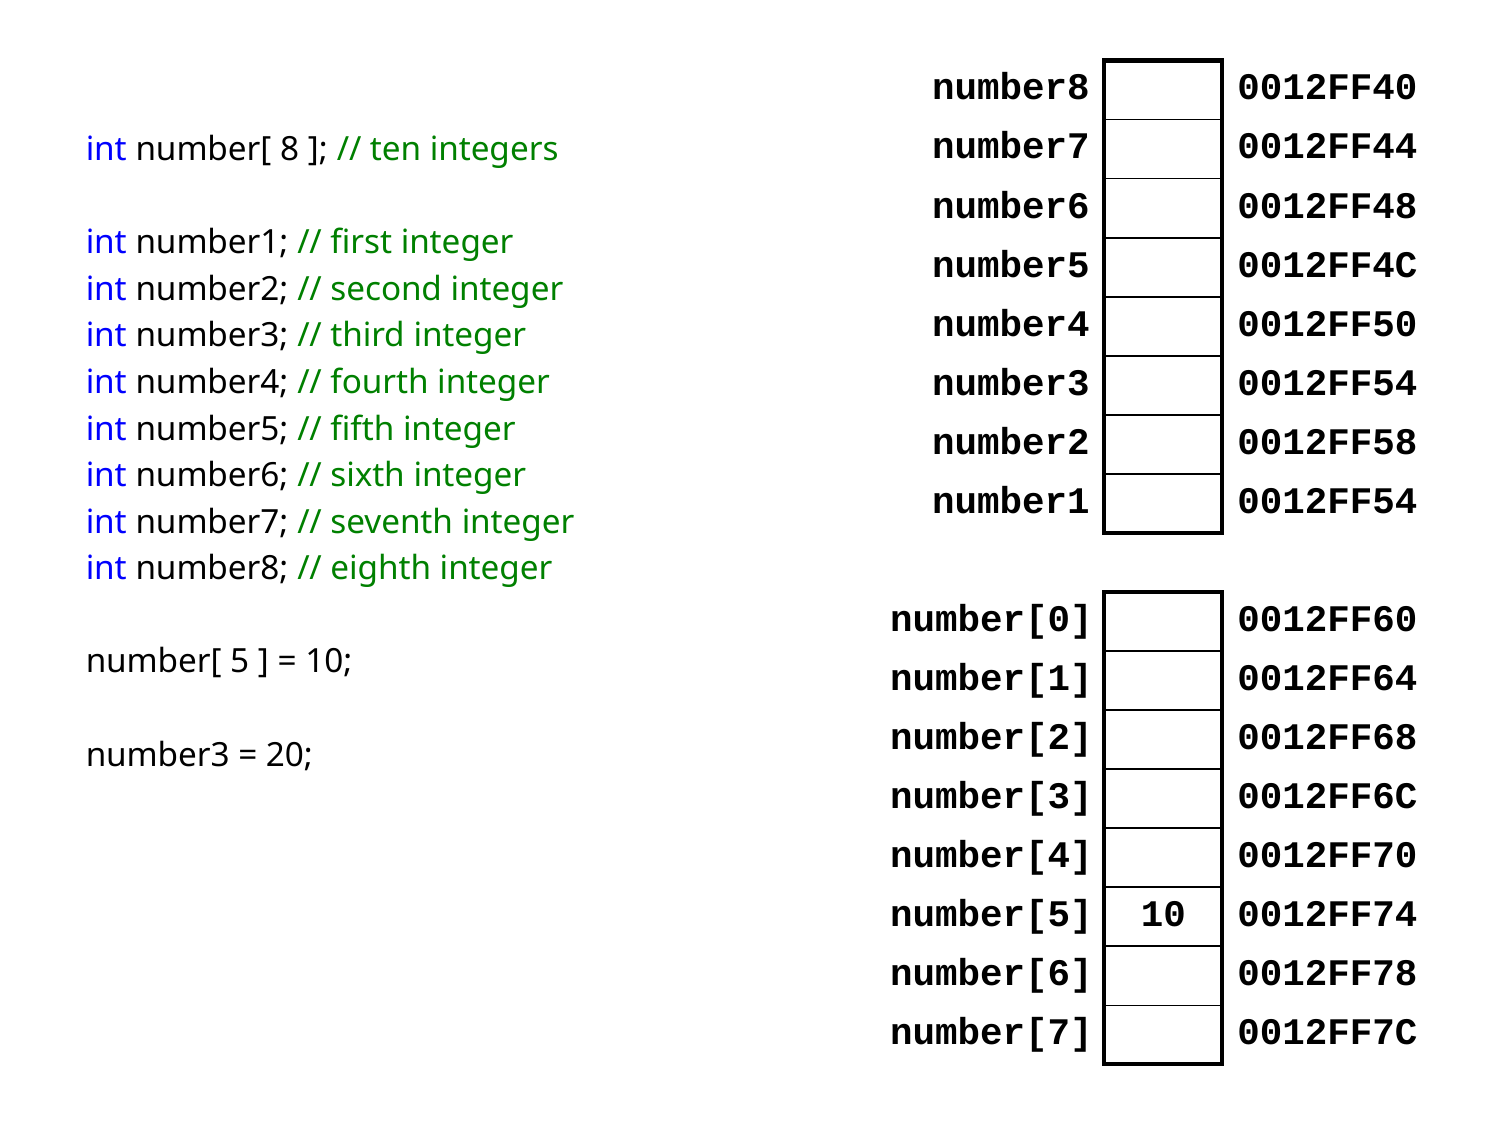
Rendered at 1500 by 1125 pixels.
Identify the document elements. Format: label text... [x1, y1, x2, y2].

table_header [1106, 63, 1220, 119]
table_cell 0012FF58 [1224, 415, 1429, 474]
table_cell [1106, 416, 1220, 473]
table_cell [1106, 298, 1220, 355]
table_cell number6 [898, 179, 1102, 238]
table_cell 10 [1106, 888, 1220, 945]
table_cell 0012FF44 [1224, 120, 1429, 179]
table_cell number2 [898, 415, 1102, 474]
table_cell 0012FF78 [1224, 946, 1429, 1005]
table_cell number[3] [868, 769, 1102, 828]
table_cell number7 [898, 120, 1102, 179]
table_cell [1106, 770, 1220, 827]
list int number[ 8 ]; // ten integers int number1; // first integer int number2; // second integer int number3; // third integer int number4; // fourth integer int number5; // fifth integer int number6; // sixth integer int number7; // seventh integer int number8; // eighth integer number[ 5 ] = 10; number3 = 20; [70, 119, 751, 799]
table_cell 0012FF68 [1224, 710, 1429, 769]
table_cell number3 [898, 356, 1102, 415]
table_cell number4 [898, 297, 1102, 356]
table_cell number5 [898, 238, 1102, 297]
table_cell [1106, 179, 1220, 237]
table_cell number[6] [868, 946, 1102, 1005]
table_cell 0012FF7C [1224, 1005, 1429, 1064]
table_header 0012FF60 [1224, 592, 1429, 651]
table_cell [1106, 711, 1220, 768]
table_cell [1106, 947, 1220, 1005]
table_cell 0012FF48 [1224, 179, 1429, 238]
table_cell [1106, 1006, 1220, 1062]
table_cell [1106, 357, 1220, 414]
table_cell [1106, 829, 1220, 886]
table_cell 0012FF54 [1224, 356, 1429, 415]
table_cell 0012FF4C [1224, 238, 1429, 297]
table_cell number[2] [868, 710, 1102, 769]
table_cell number[7] [868, 1005, 1102, 1064]
table_cell [1106, 239, 1220, 296]
table_header number8 [898, 60, 1102, 120]
table_cell number[4] [868, 828, 1102, 887]
table_cell number1 [898, 474, 1102, 533]
table_cell number[5] [868, 887, 1102, 946]
table_cell number[1] [868, 651, 1102, 710]
table_cell 0012FF70 [1224, 828, 1429, 887]
table_cell [1106, 652, 1220, 709]
table_cell [1106, 120, 1220, 178]
table_header [1106, 594, 1220, 650]
table_cell 0012FF50 [1224, 297, 1429, 356]
table_header number[0] [868, 592, 1102, 651]
table_cell 0012FF54 [1224, 474, 1429, 533]
table_cell 0012FF6C [1224, 769, 1429, 828]
table_cell 0012FF64 [1224, 651, 1429, 710]
table_cell 0012FF74 [1224, 887, 1429, 946]
table_cell [1106, 475, 1220, 531]
table_header 0012FF40 [1224, 60, 1429, 120]
